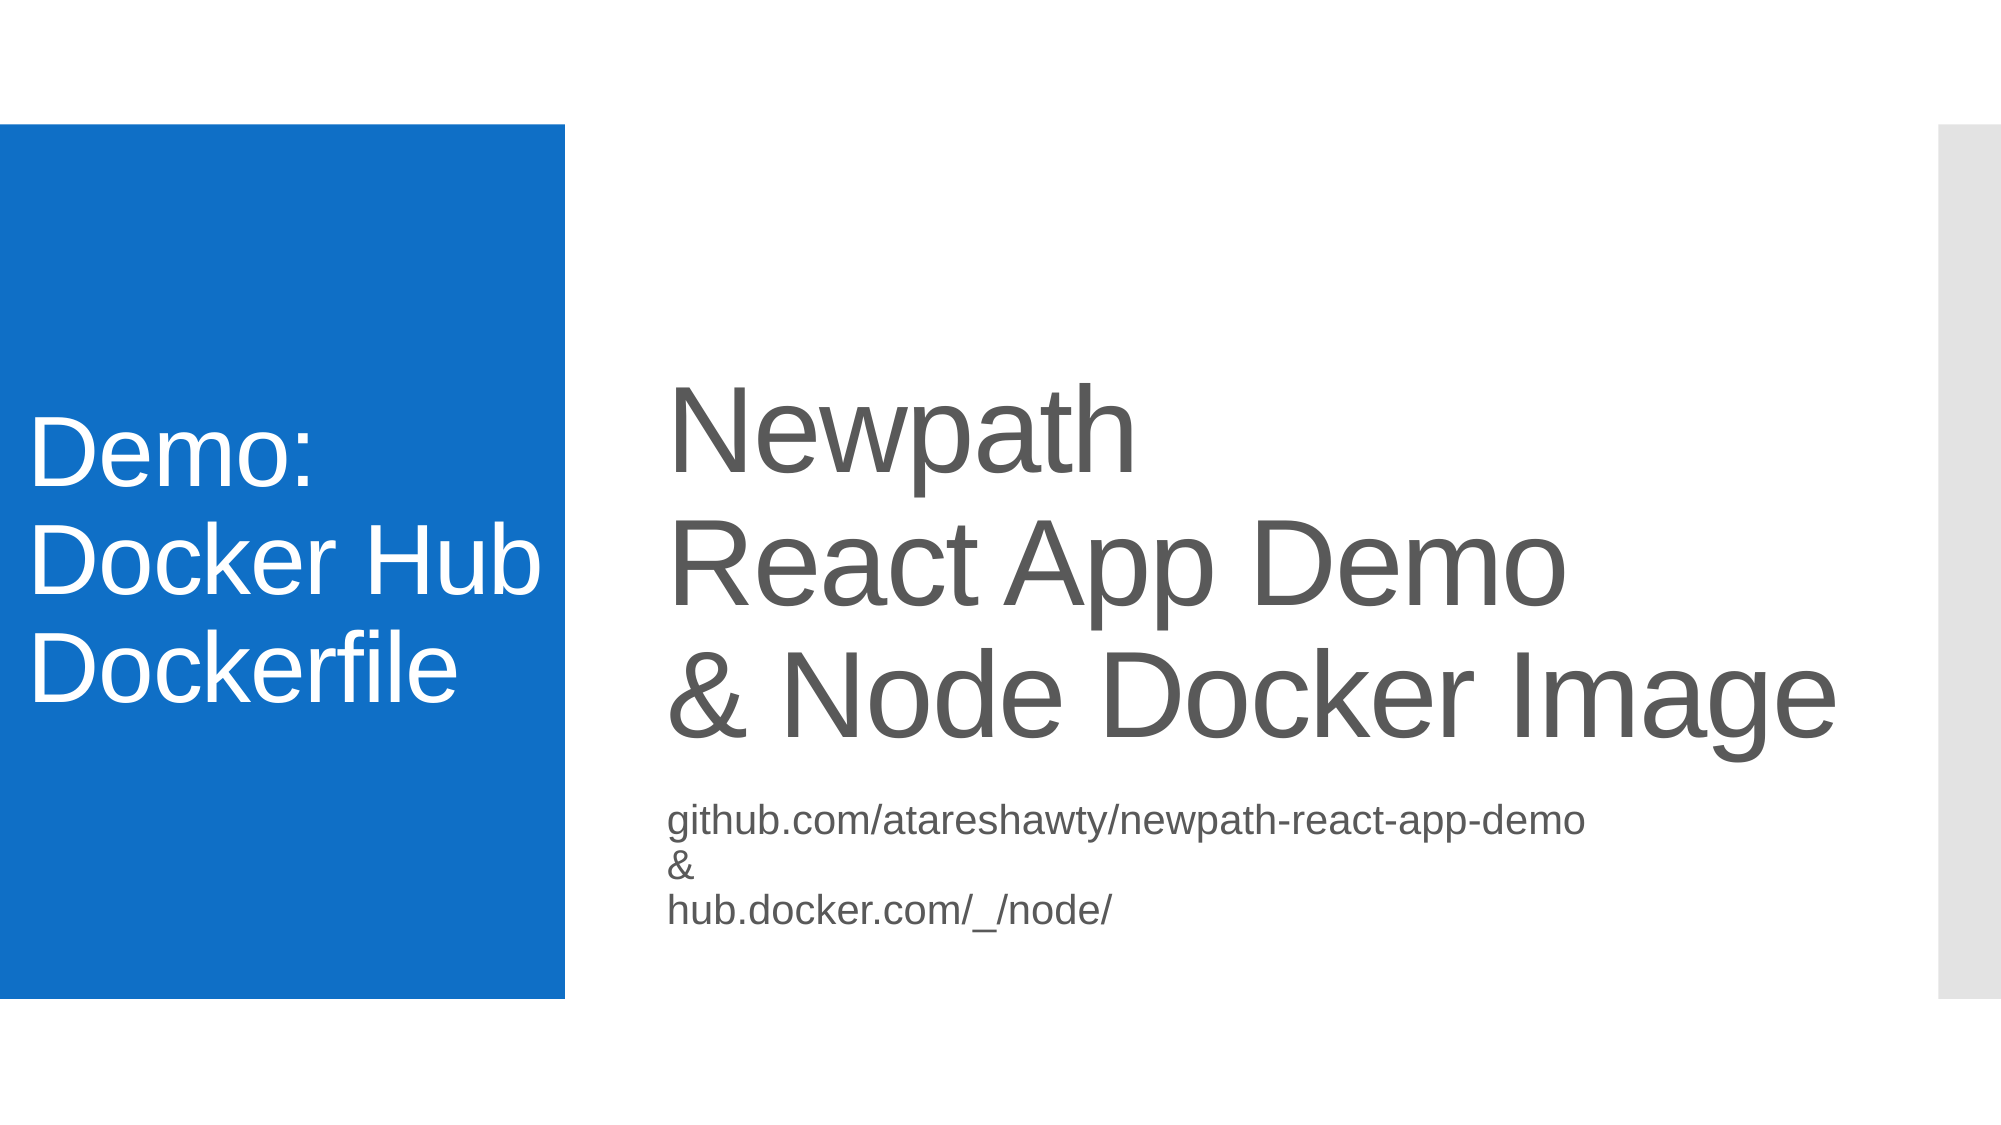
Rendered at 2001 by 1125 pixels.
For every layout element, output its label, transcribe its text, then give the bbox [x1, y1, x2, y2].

title Demo: Docker Hub Dockerfile [12, 184, 562, 940]
text_box github.com/atareshawty/newpath-react-app-demo & hub.docker.com/_/node/ [651, 791, 1863, 942]
text_box Newpath React App Demo & Node Docker Image [651, 237, 1860, 772]
